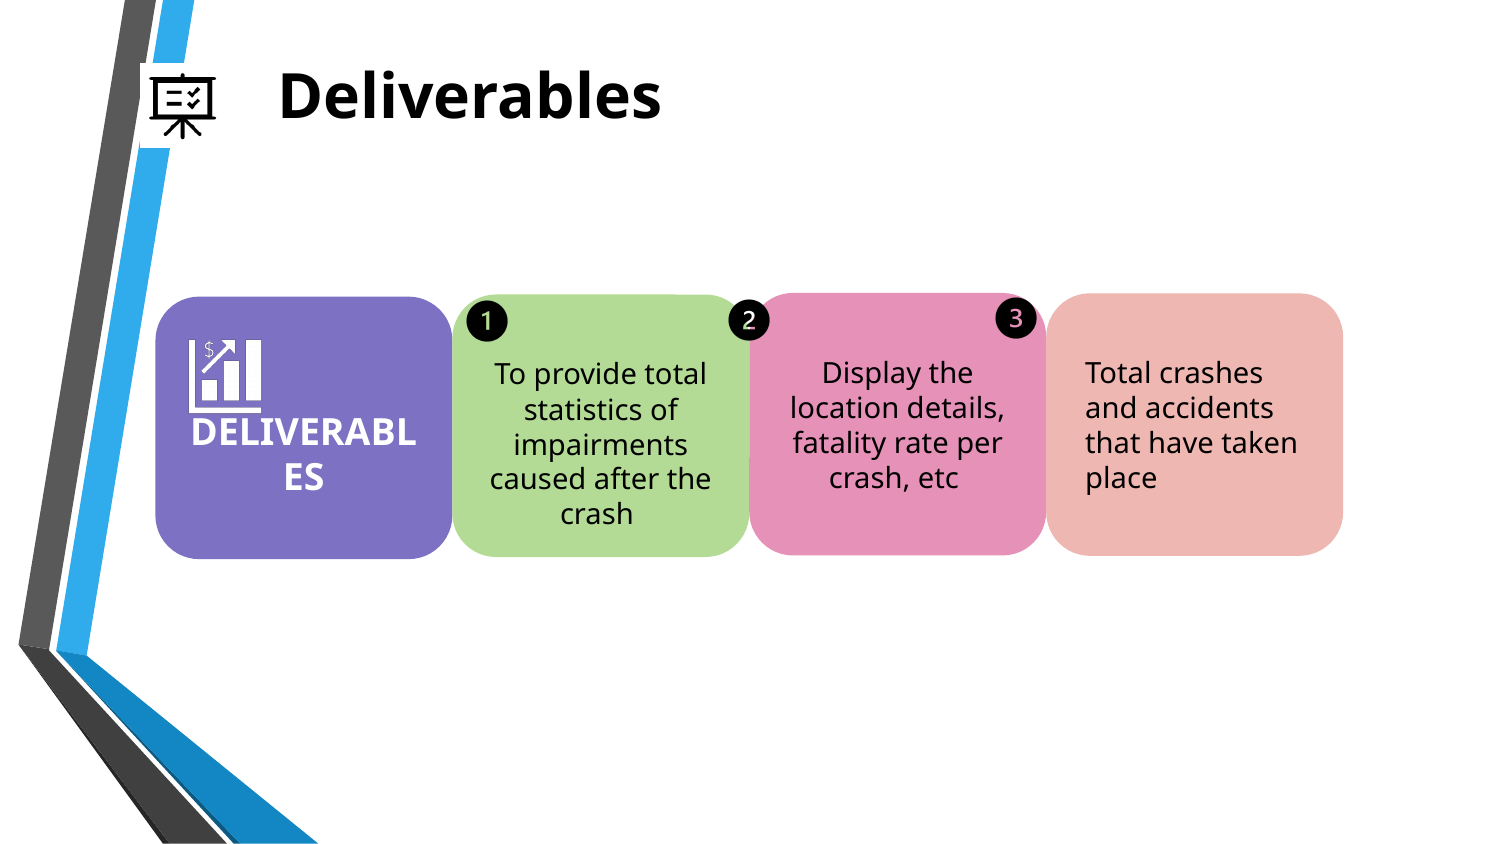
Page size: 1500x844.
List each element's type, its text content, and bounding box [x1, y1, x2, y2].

picture [461, 295, 513, 347]
picture [140, 62, 225, 148]
picture [990, 292, 1042, 345]
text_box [173, 325, 275, 427]
picture [723, 294, 776, 346]
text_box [155, 292, 1344, 560]
title Deliverables [51, 41, 1449, 148]
